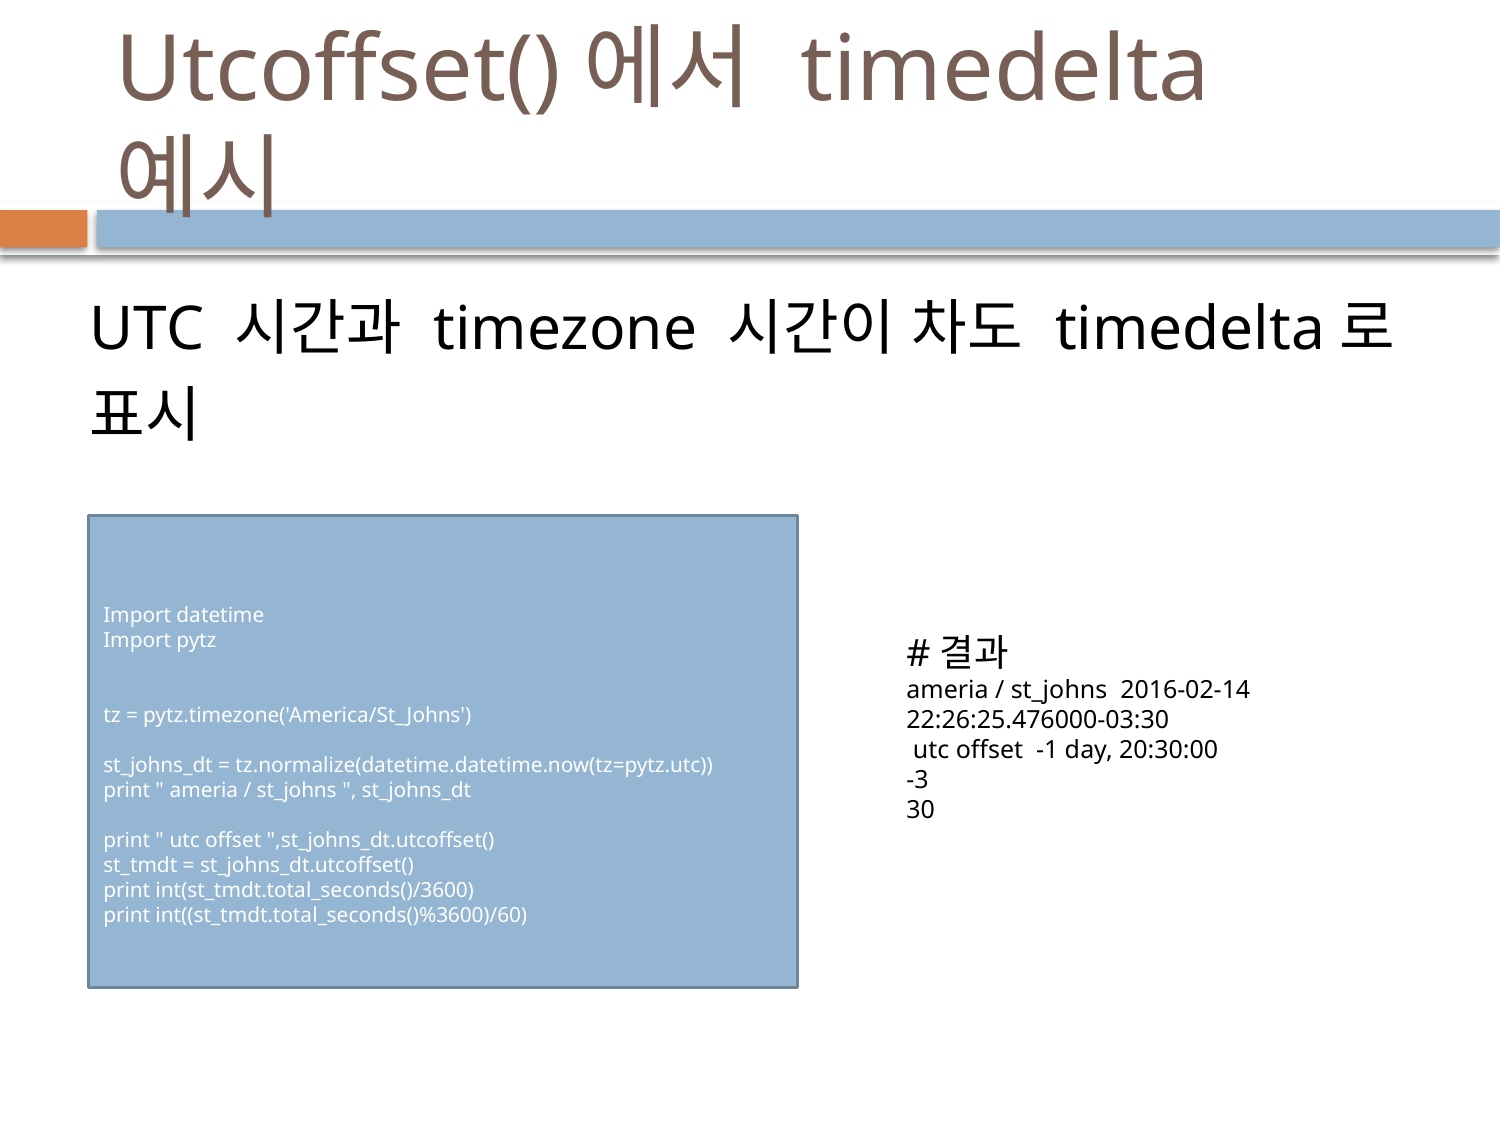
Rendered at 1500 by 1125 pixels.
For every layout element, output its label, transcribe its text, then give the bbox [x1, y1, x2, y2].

text_box Import datetime Import pytz tz = pytz.timezone('America/St_Johns') st_johns_dt = tz.normalize(datetime.datetime.now(tz=pytz.utc)) print " ameria / st_johns ", st_johns_dt print " utc offset ",st_johns_dt.utcoffset() st_tmdt = st_johns_dt.utcoffset() print int(st_tmdt.total_seconds()/3600) print int((st_tmdt.total_seconds()%3600)/60) [87, 514, 799, 989]
list UTC 시간과 timezone 시간이 차도 timedelta로 표시 [75, 267, 1425, 480]
text_box #결과 ameria / st_johns 2016-02-14 22:26:25.476000-03:30 utc offset -1 day, 20:30:00 -3 30 [891, 621, 1424, 831]
title Utcoffset()에서 timedelta 예시 [100, 37, 1438, 200]
